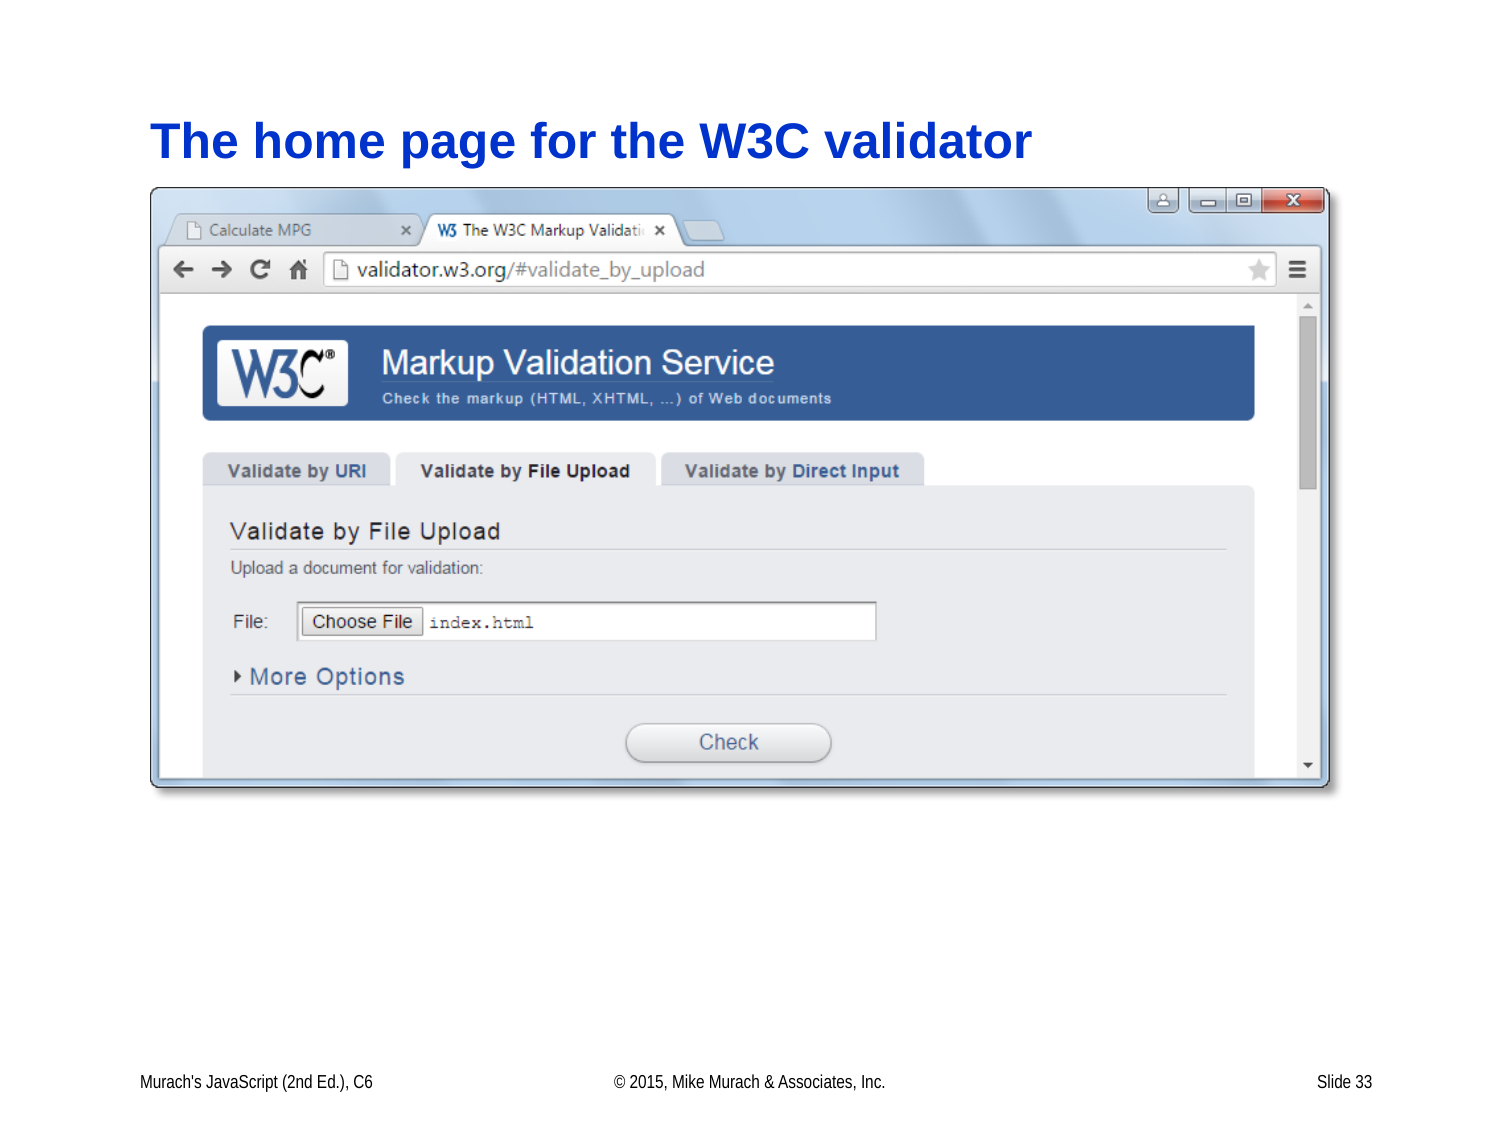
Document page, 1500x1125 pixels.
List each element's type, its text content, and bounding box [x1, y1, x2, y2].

footer © 2015, Mike Murach & Associates, Inc. [474, 1025, 1025, 1100]
picture [149, 187, 1330, 788]
slide_number Murach's JavaScript (2nd Ed.), C6 [125, 1025, 450, 1100]
slide_number Slide 33 [1074, 1025, 1388, 1100]
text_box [149, 112, 1348, 183]
